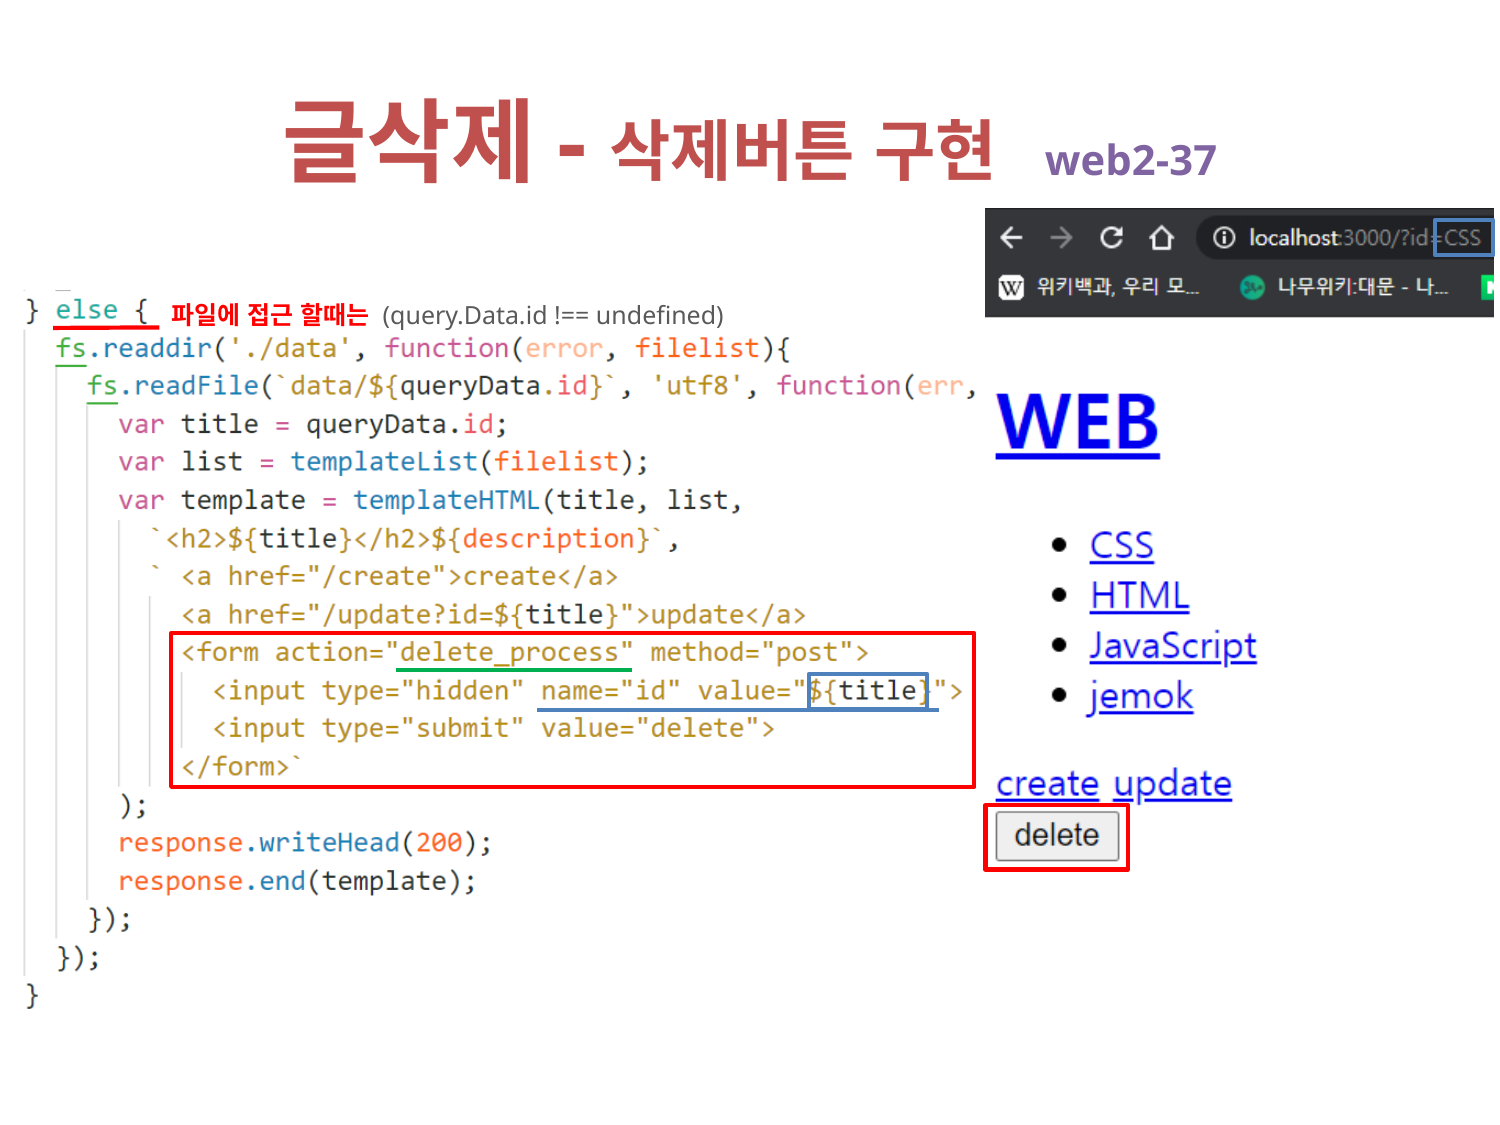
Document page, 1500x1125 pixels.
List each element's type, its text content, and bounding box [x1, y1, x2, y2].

picture [17, 207, 1494, 1010]
title 글삭제-삭제버튼 구현 web2-37 [75, 45, 1425, 233]
